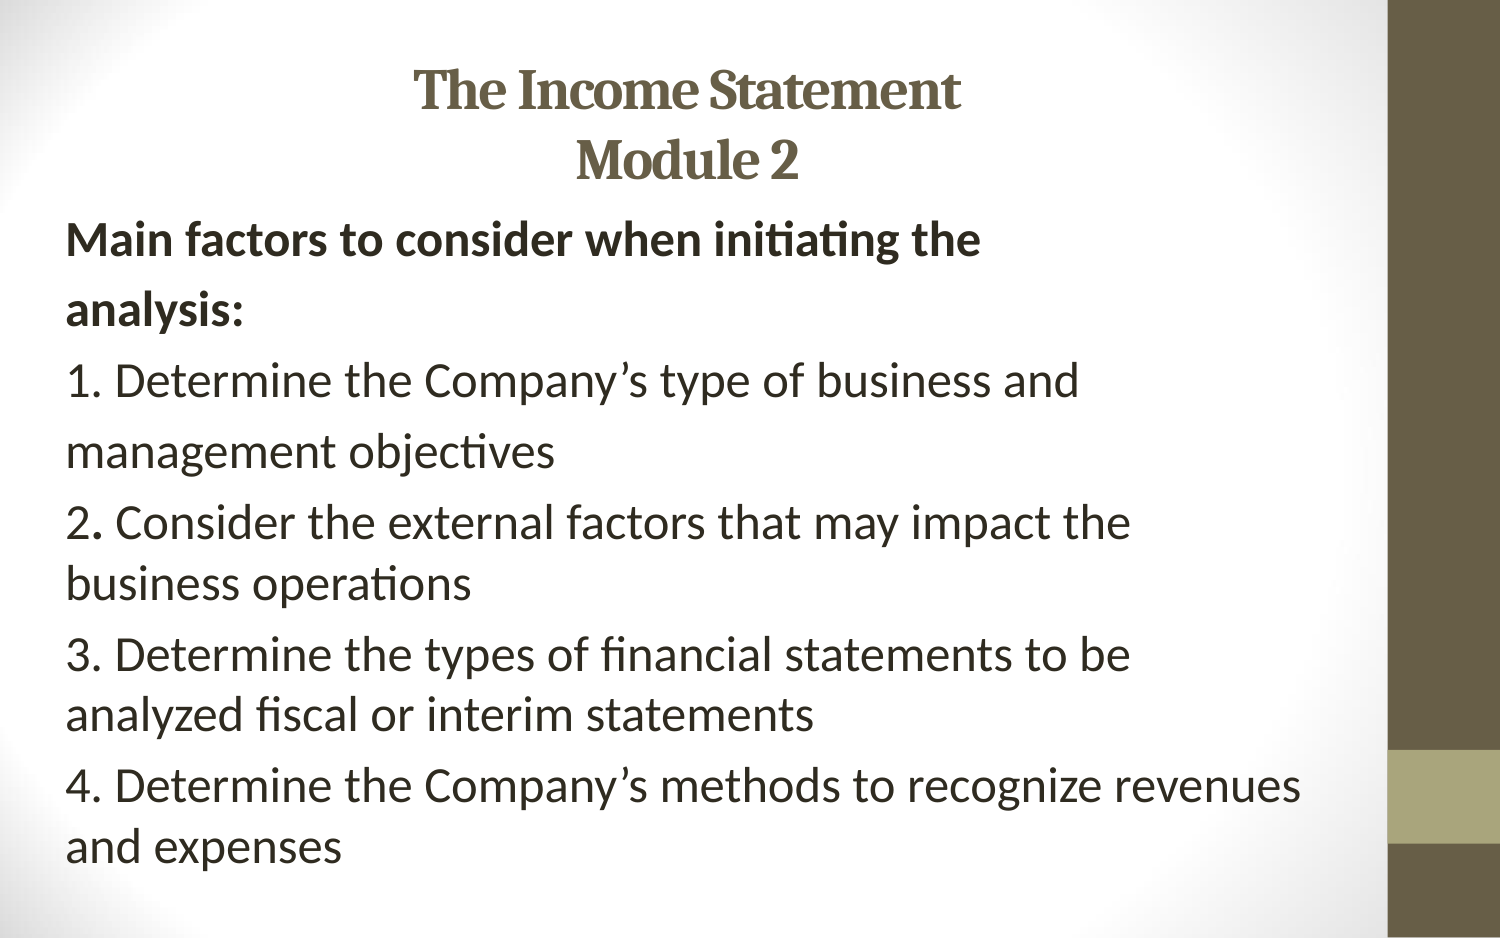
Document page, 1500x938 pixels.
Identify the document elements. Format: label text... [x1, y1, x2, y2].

subtitle Main factors to consider when initiating the analysis: 1. Determine the Company’s type of business and management objectives 2. Consider the external factors that may impact the business operations 3. Determine the types of financial statements to be analyzed fiscal or interim statements 4. Determine the Company’s methods to recognize revenues and expenses [50, 197, 1325, 886]
title The Income Statement Module 2 [50, 42, 1325, 197]
picture [0, 0, 1387, 938]
